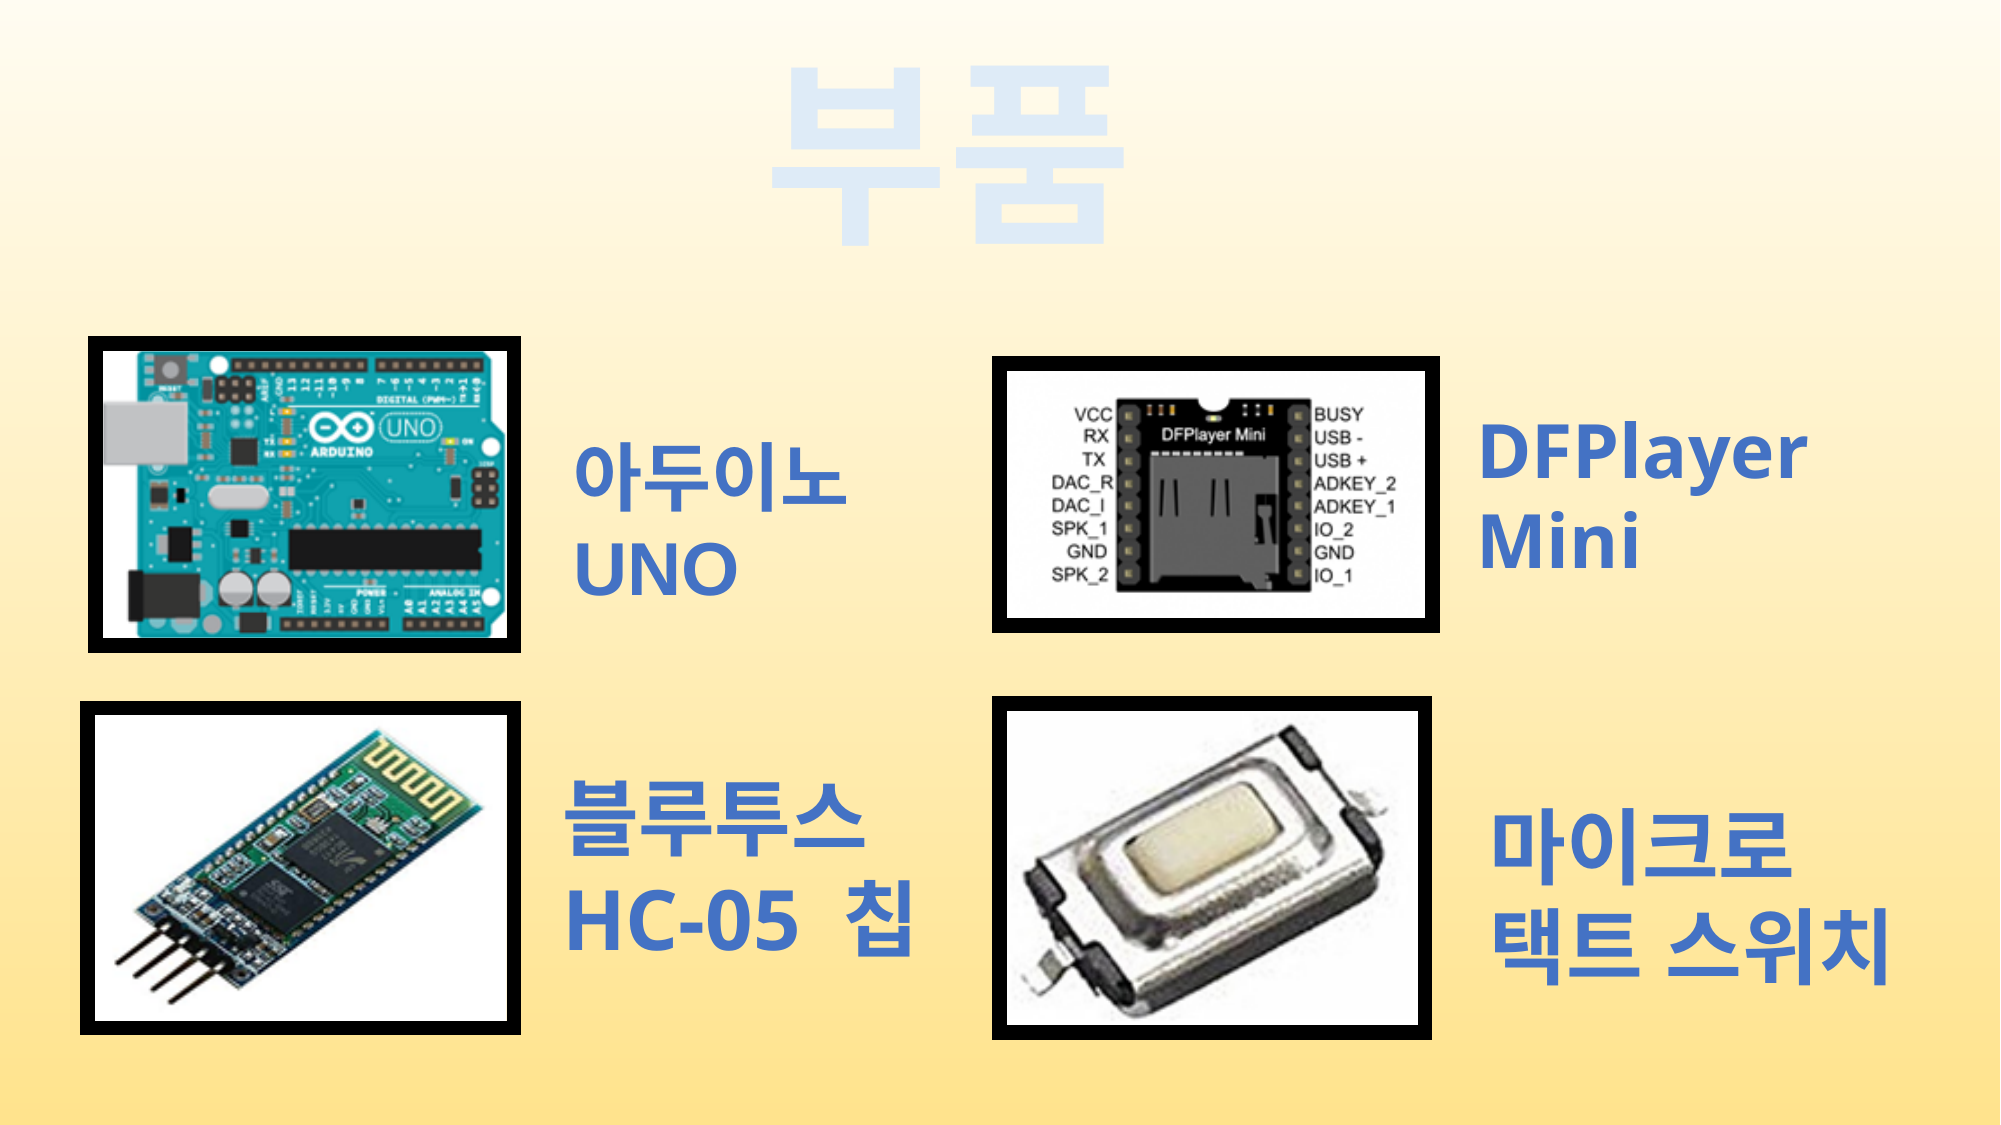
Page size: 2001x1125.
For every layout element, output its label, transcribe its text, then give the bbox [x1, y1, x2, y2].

picture [94, 715, 507, 1021]
picture [1006, 370, 1425, 619]
picture [1006, 710, 1418, 1025]
text_box 블루투스 HC-05 칩 [547, 759, 934, 974]
text_box 마이크로 택트 스위치 [1474, 787, 1911, 1003]
text_box 아두이노 UNO [558, 423, 886, 618]
picture [102, 350, 507, 639]
text_box 부품 [749, 21, 1228, 276]
text_box DFPlayer Mini [1461, 396, 1844, 591]
